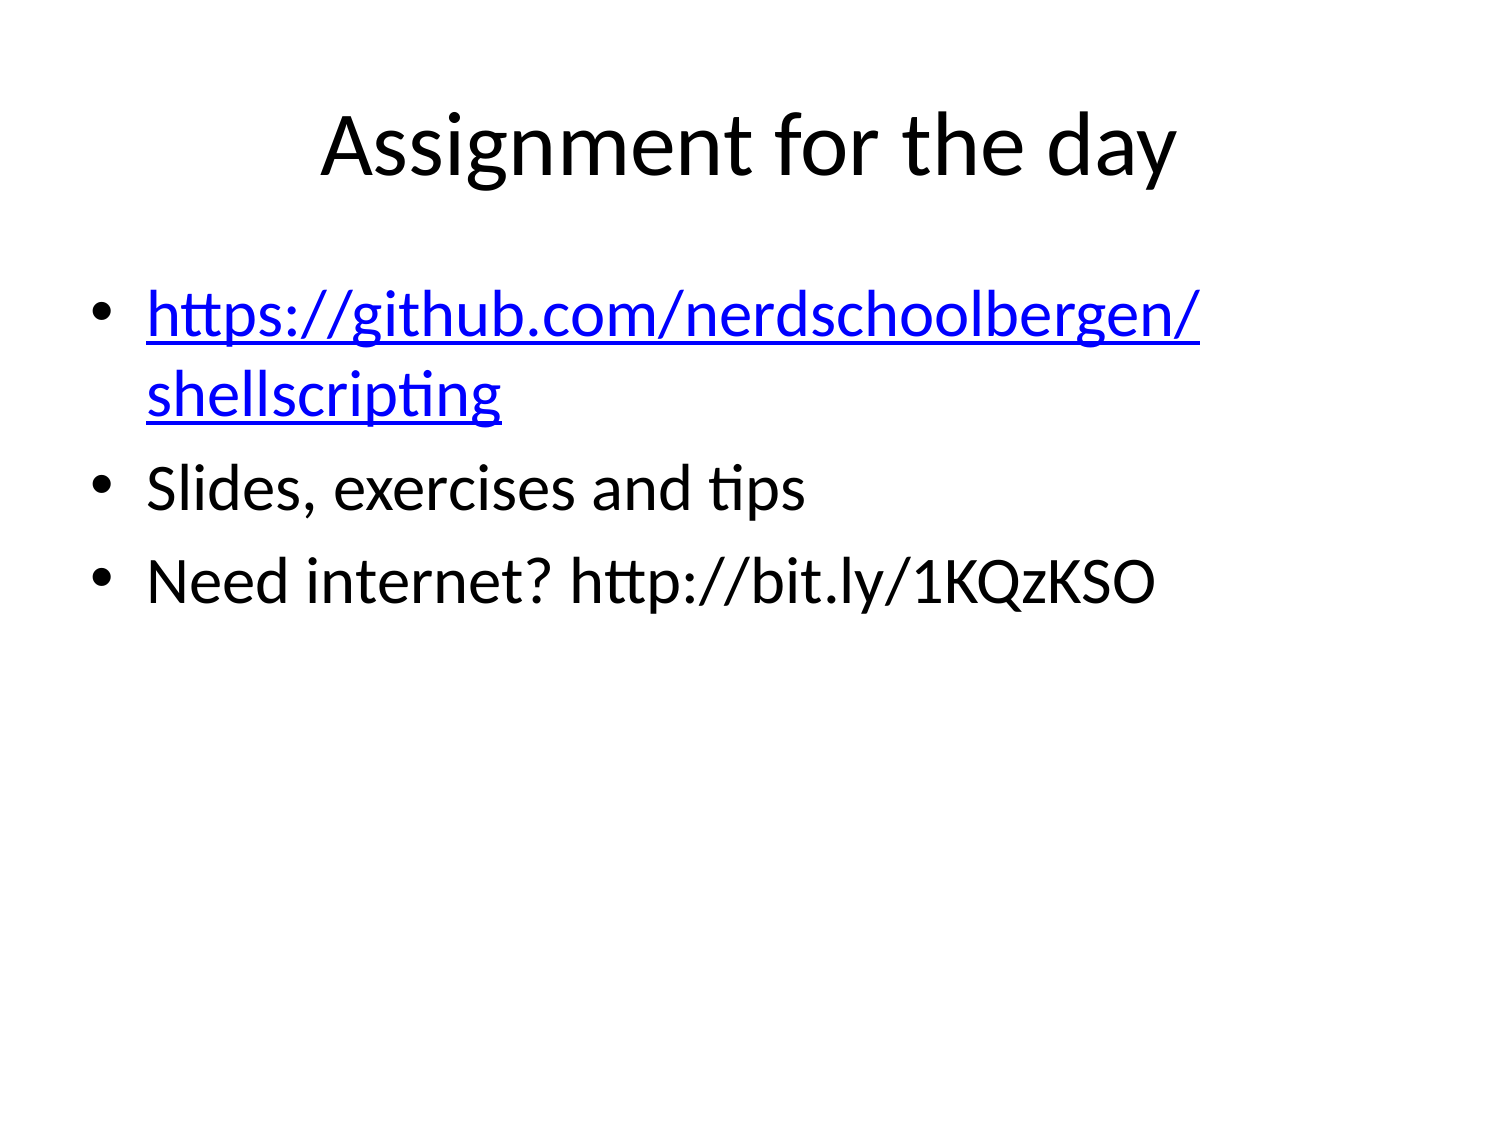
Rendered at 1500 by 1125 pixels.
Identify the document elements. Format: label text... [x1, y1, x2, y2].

list https://github.com/nerdschoolbergen/shellscripting Slides, exercises and tips Need internet? http://bit.ly/1KQzKSO [75, 262, 1425, 1005]
title Assignment for the day [75, 45, 1425, 233]
